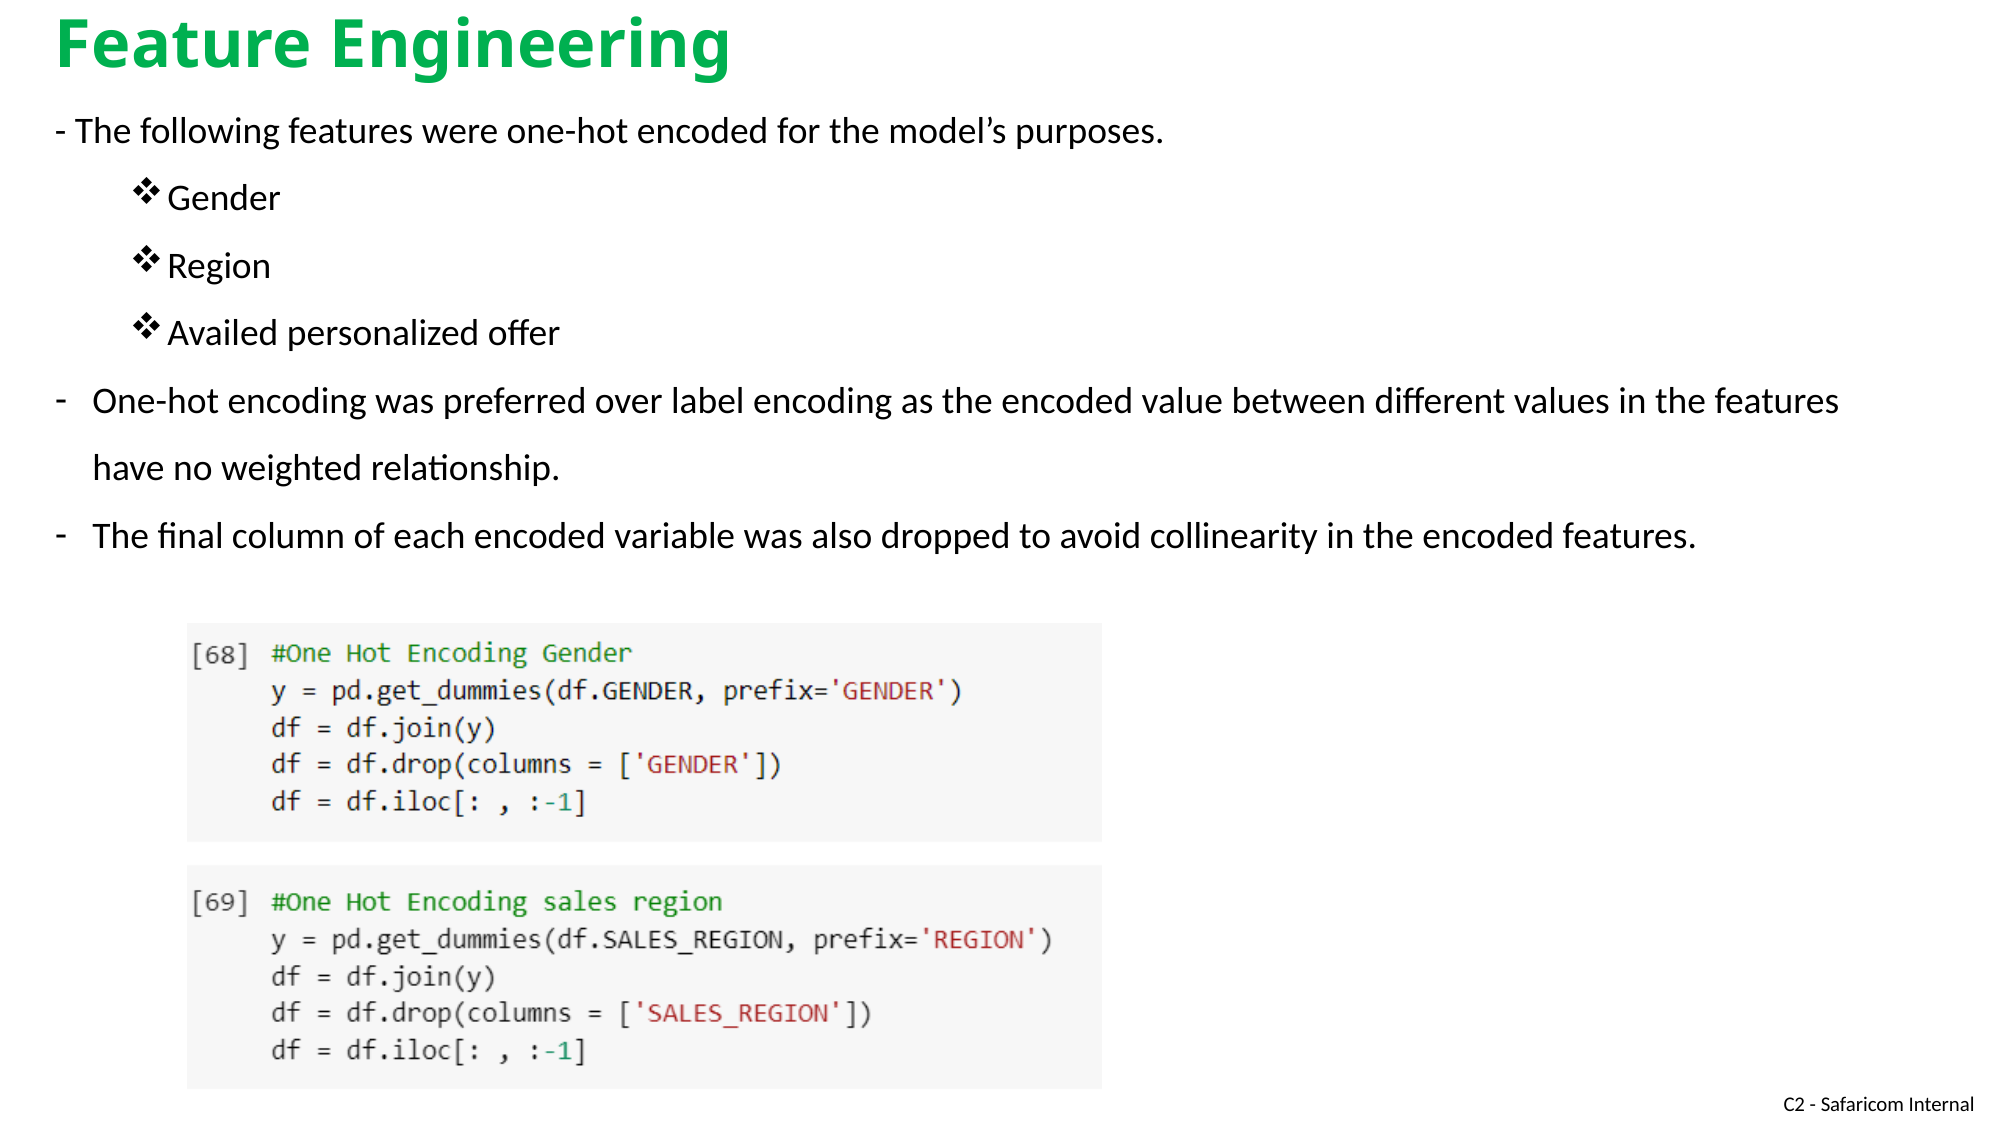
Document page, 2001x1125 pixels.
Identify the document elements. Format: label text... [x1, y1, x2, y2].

picture [187, 623, 1102, 1097]
list - The following features were one-hot encoded for the model’s purposes. Gender Region Availed personalized offer One-hot encoding was preferred over label encoding as the encoded value between different values in the features have no weighted relationship. The final column of each encoded variable was also dropped to avoid collinearity in the encoded features. [40, 75, 1870, 705]
title Feature Engineering [40, 18, 958, 73]
